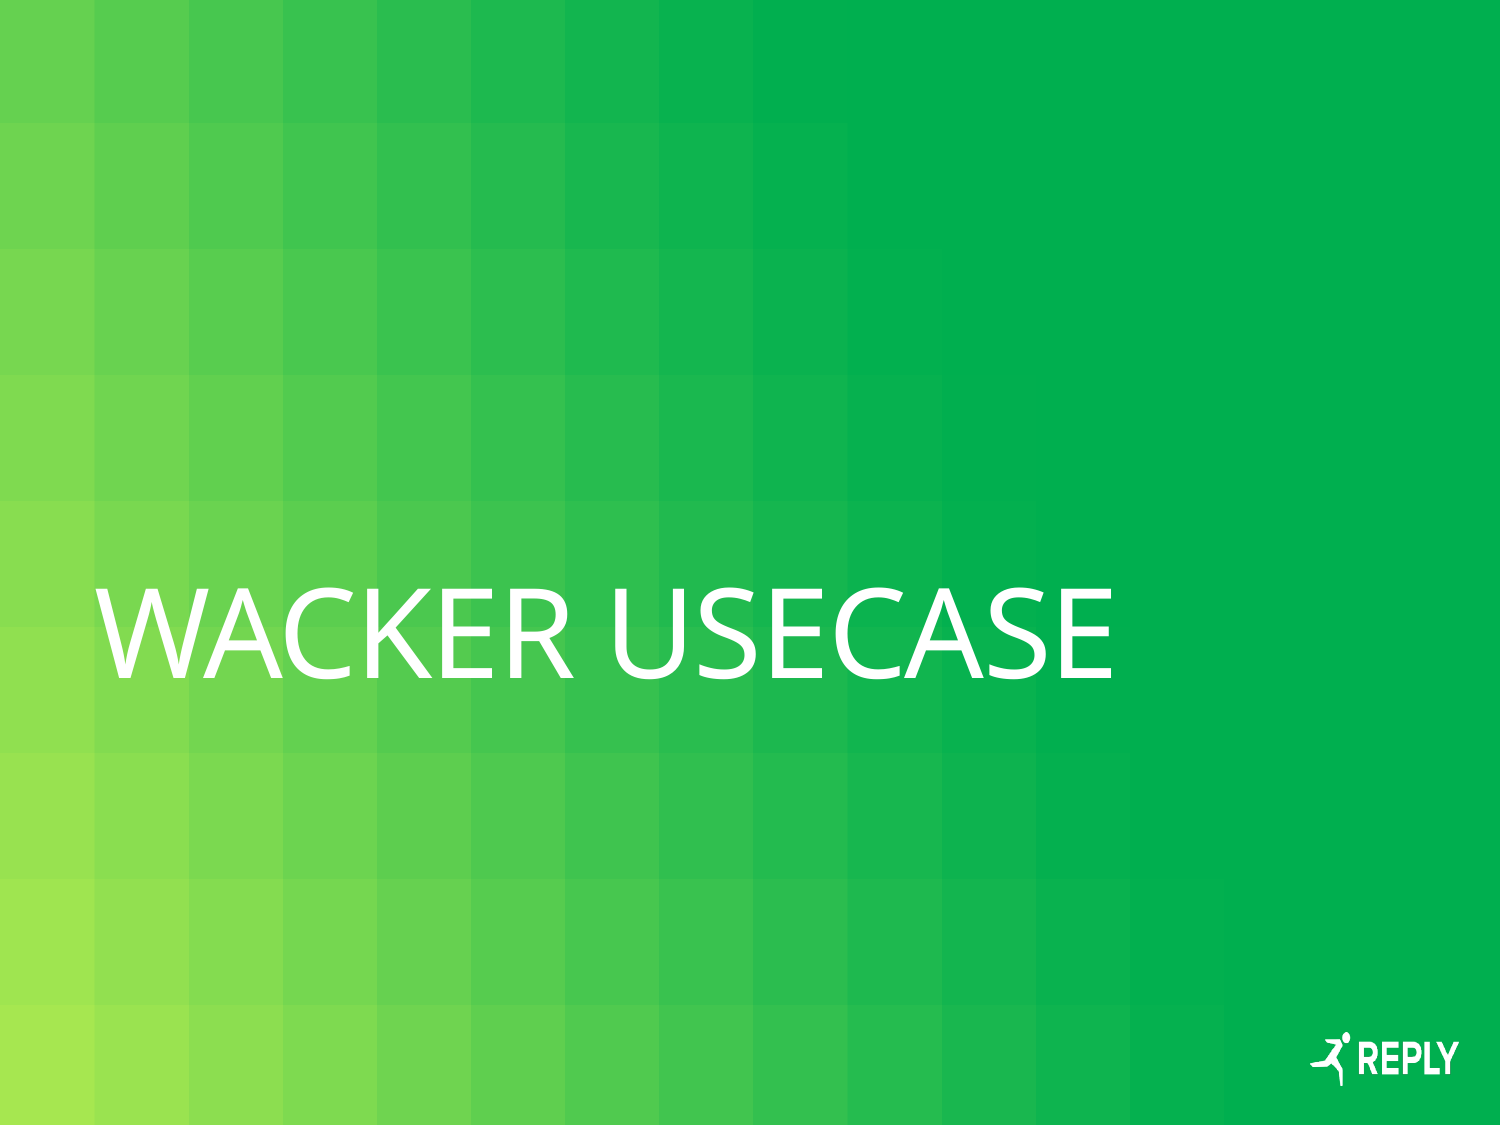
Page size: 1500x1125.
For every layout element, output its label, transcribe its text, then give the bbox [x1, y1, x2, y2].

title Wacker usecase [94, 174, 1339, 703]
picture [0, 0, 1500, 1125]
